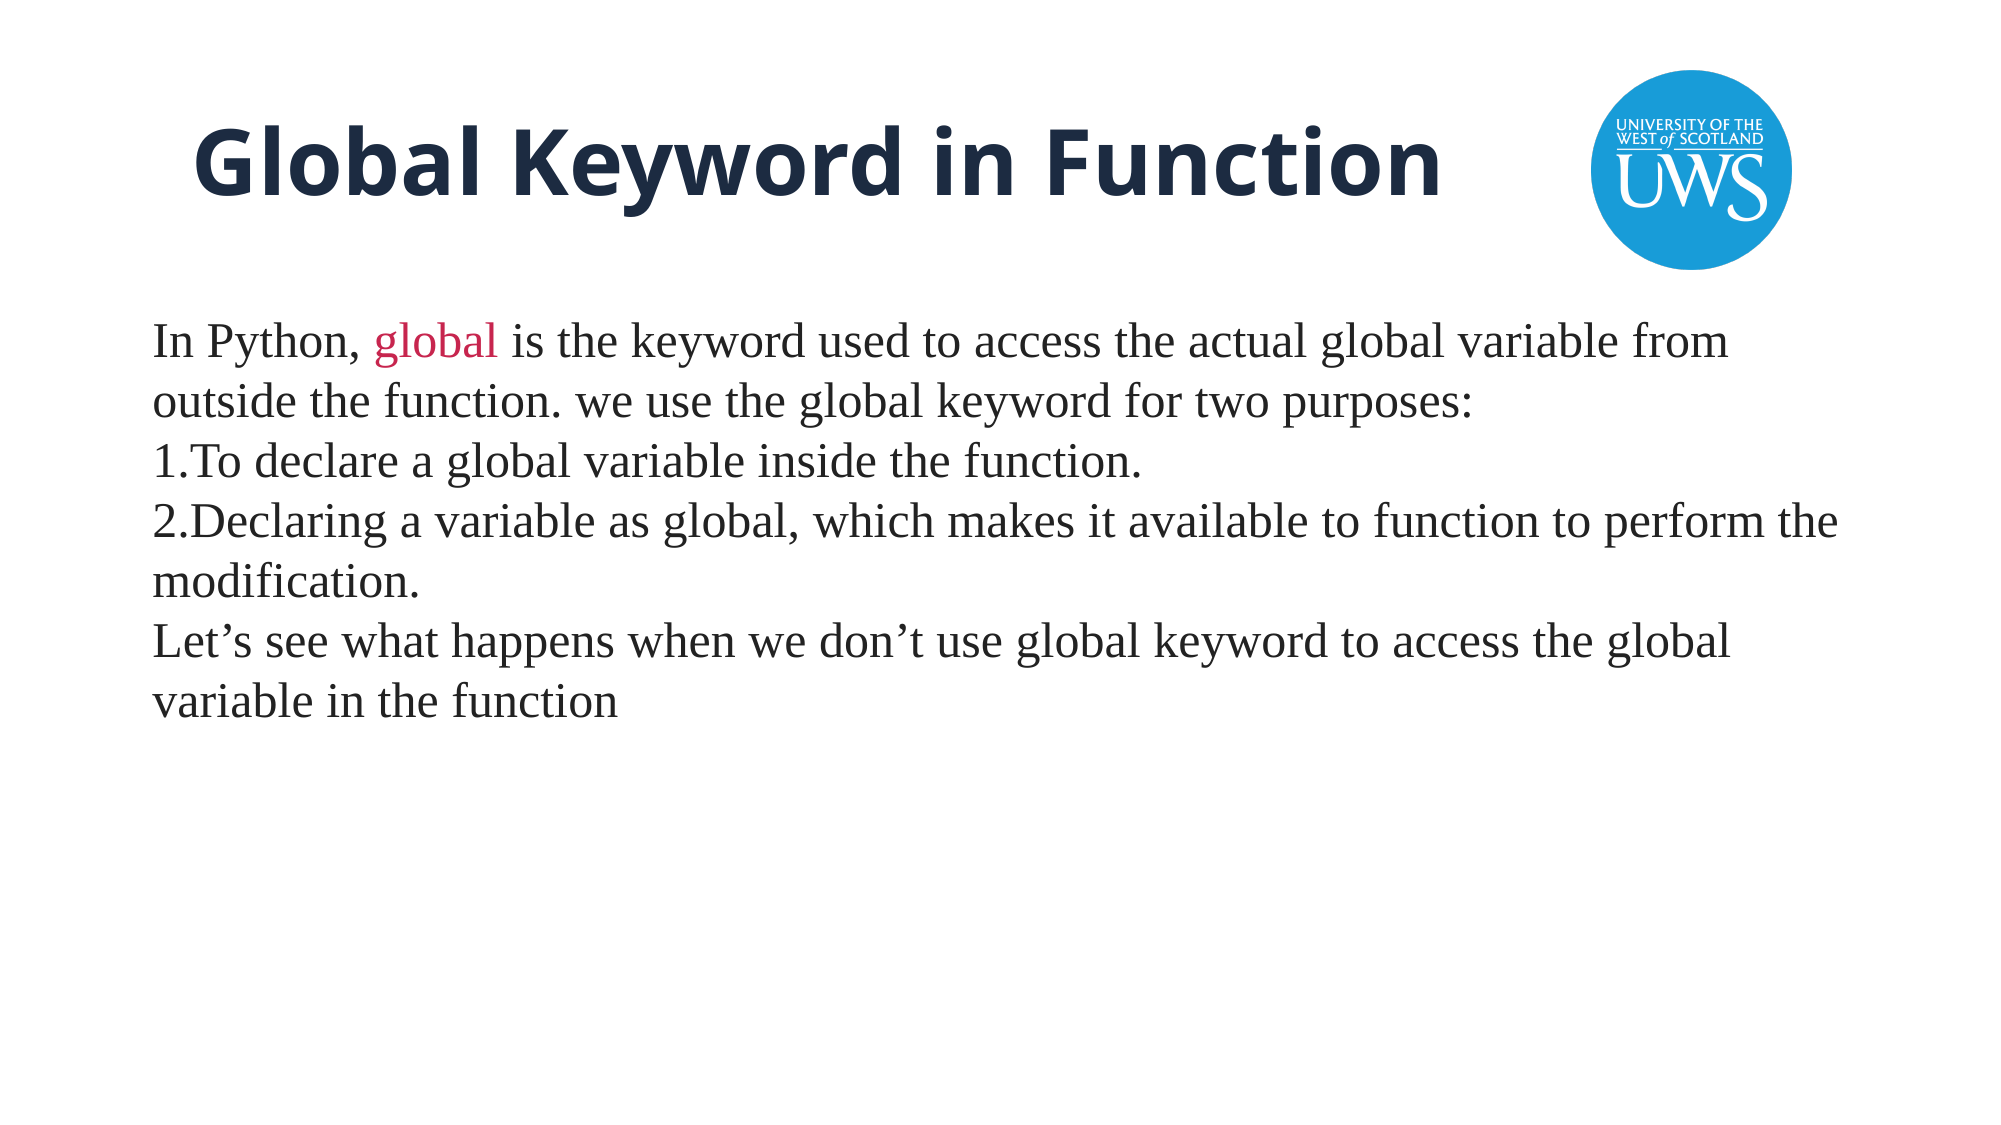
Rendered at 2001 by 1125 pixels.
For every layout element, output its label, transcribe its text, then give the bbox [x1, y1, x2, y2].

list In Python, global is the keyword used to access the actual global variable from outside the function. we use the global keyword for two purposes: To declare a global variable inside the function. Declaring a variable as global, which makes it available to function to perform the modification. Let’s see what happens when we don’t use global keyword to access the global variable in the function [137, 299, 1863, 1014]
title Global Keyword in Function [176, 56, 1902, 275]
